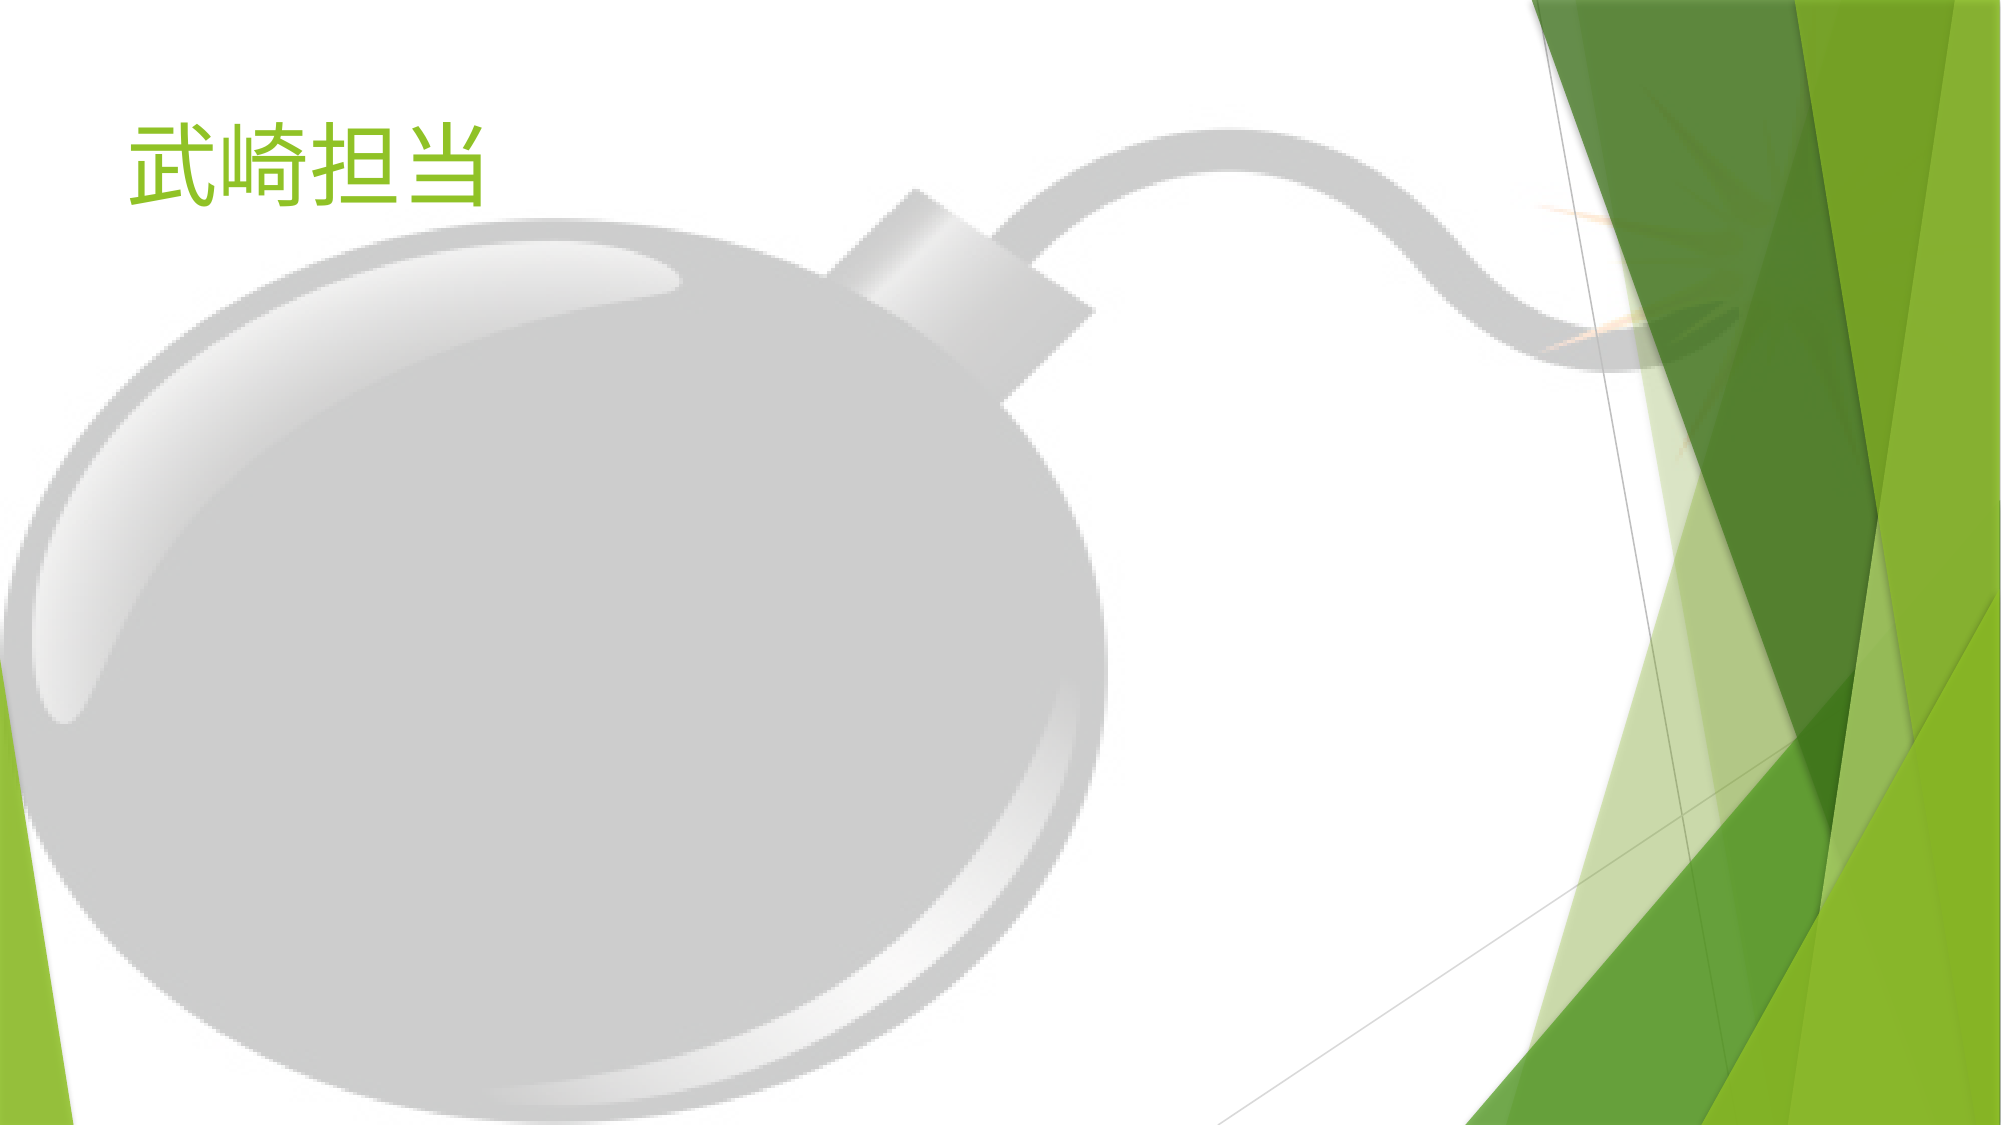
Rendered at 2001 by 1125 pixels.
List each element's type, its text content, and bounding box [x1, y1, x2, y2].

title 武崎担当 [111, 99, 1522, 317]
